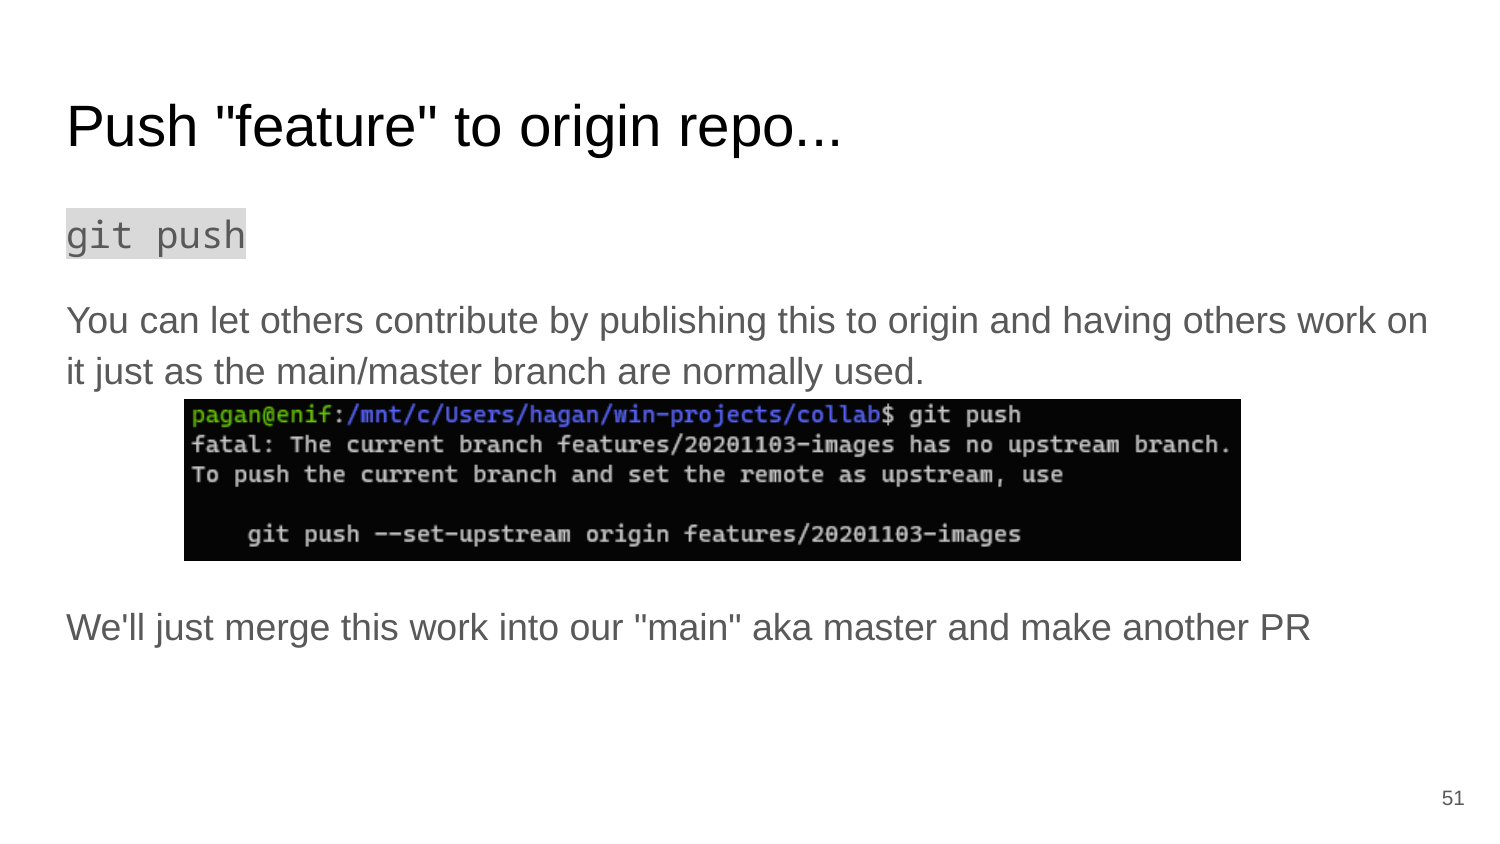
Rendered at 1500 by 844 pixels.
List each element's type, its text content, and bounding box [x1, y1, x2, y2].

slide_number ‹#› [1389, 764, 1480, 830]
title Push "feature" to origin repo... [51, 72, 1449, 167]
picture [184, 399, 1242, 562]
list git push You can let others contribute by publishing this to origin and having others work on it just as the main/master branch are normally used. We'll just merge this work into our "main" aka master and make another PR [51, 189, 1449, 750]
